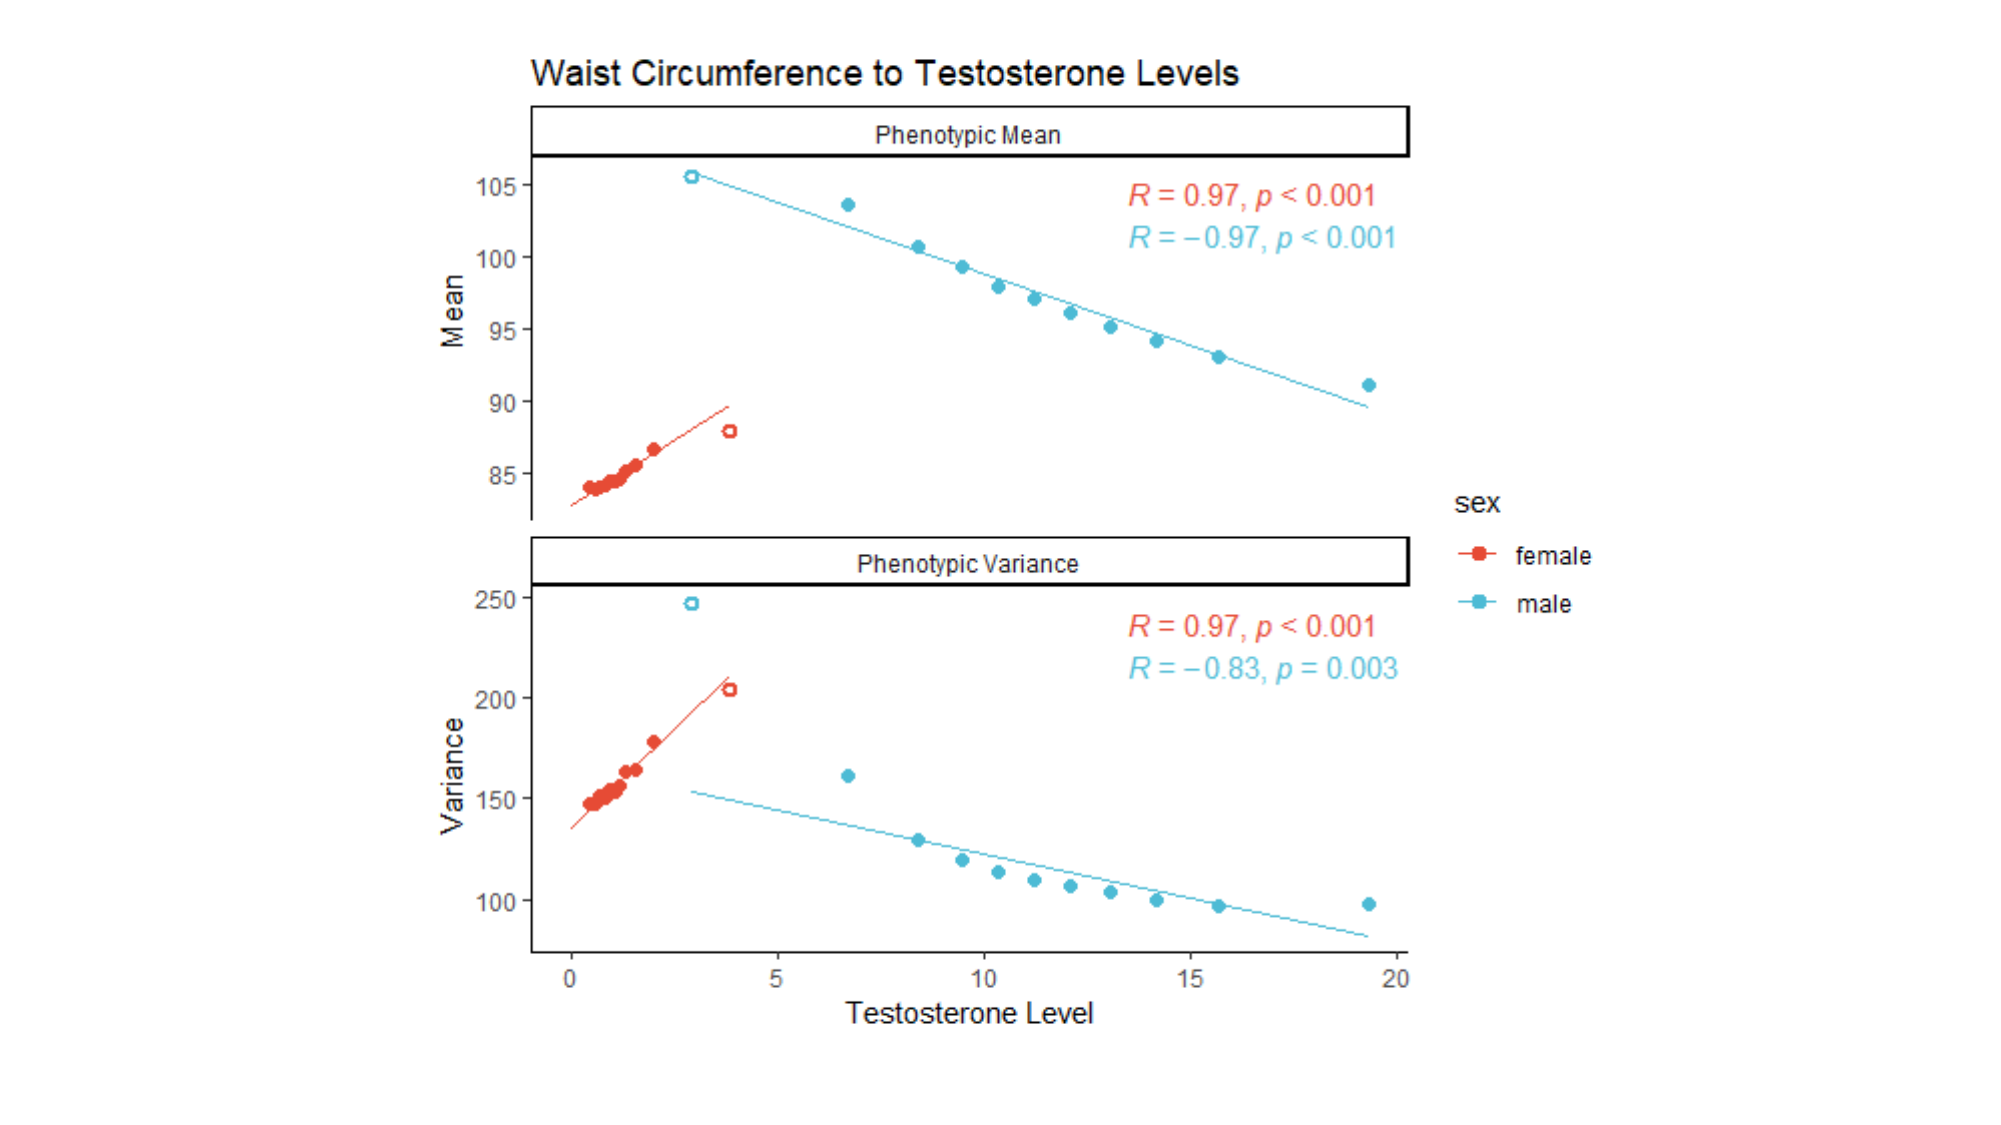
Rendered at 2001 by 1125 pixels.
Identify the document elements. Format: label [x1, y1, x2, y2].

picture [423, 42, 1625, 1044]
